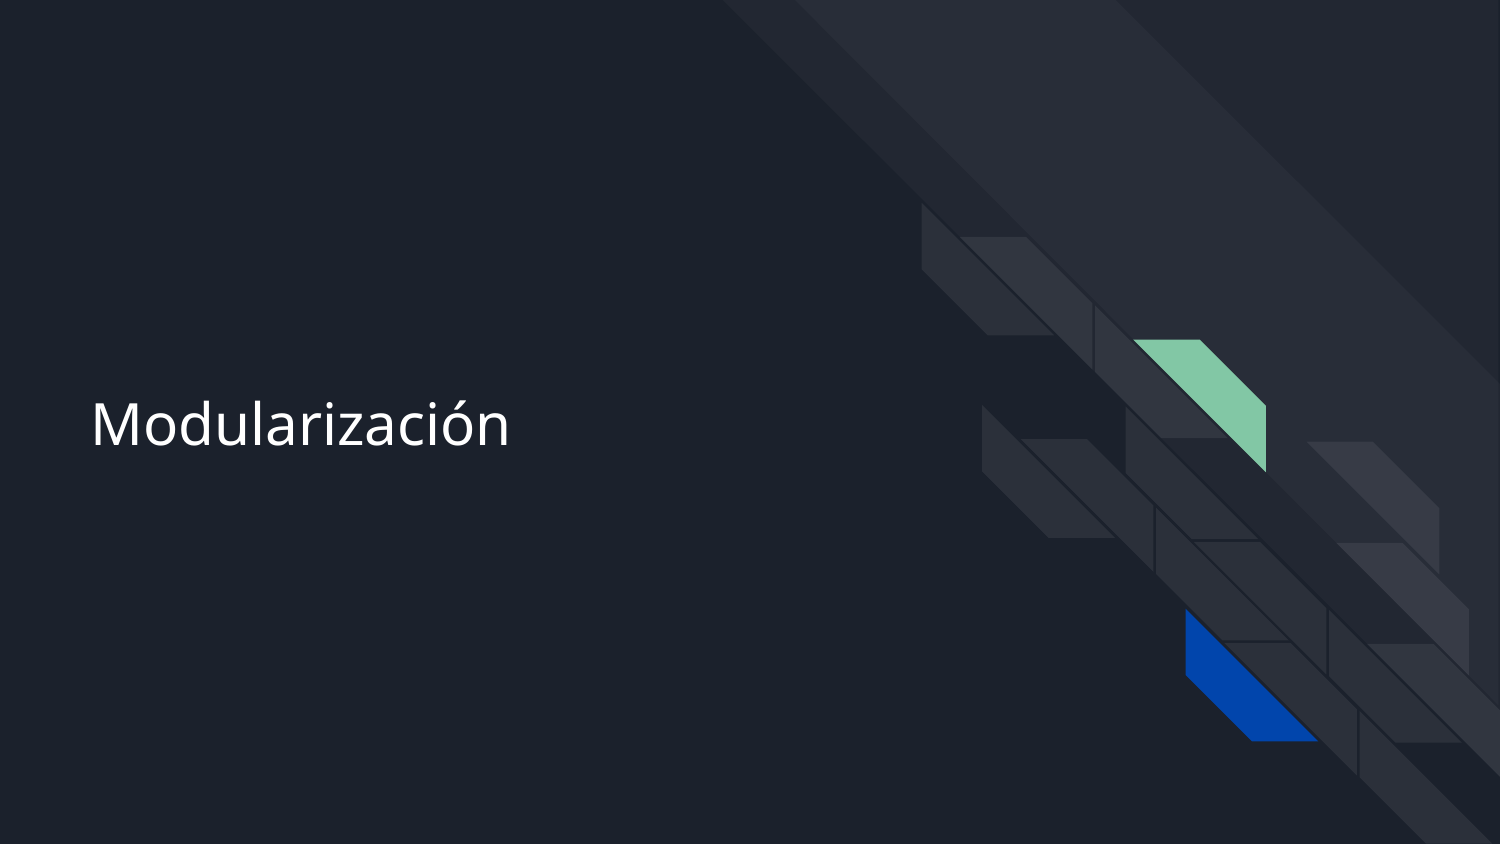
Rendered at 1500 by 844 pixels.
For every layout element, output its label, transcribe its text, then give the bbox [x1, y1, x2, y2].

title Modularización [75, 338, 681, 505]
